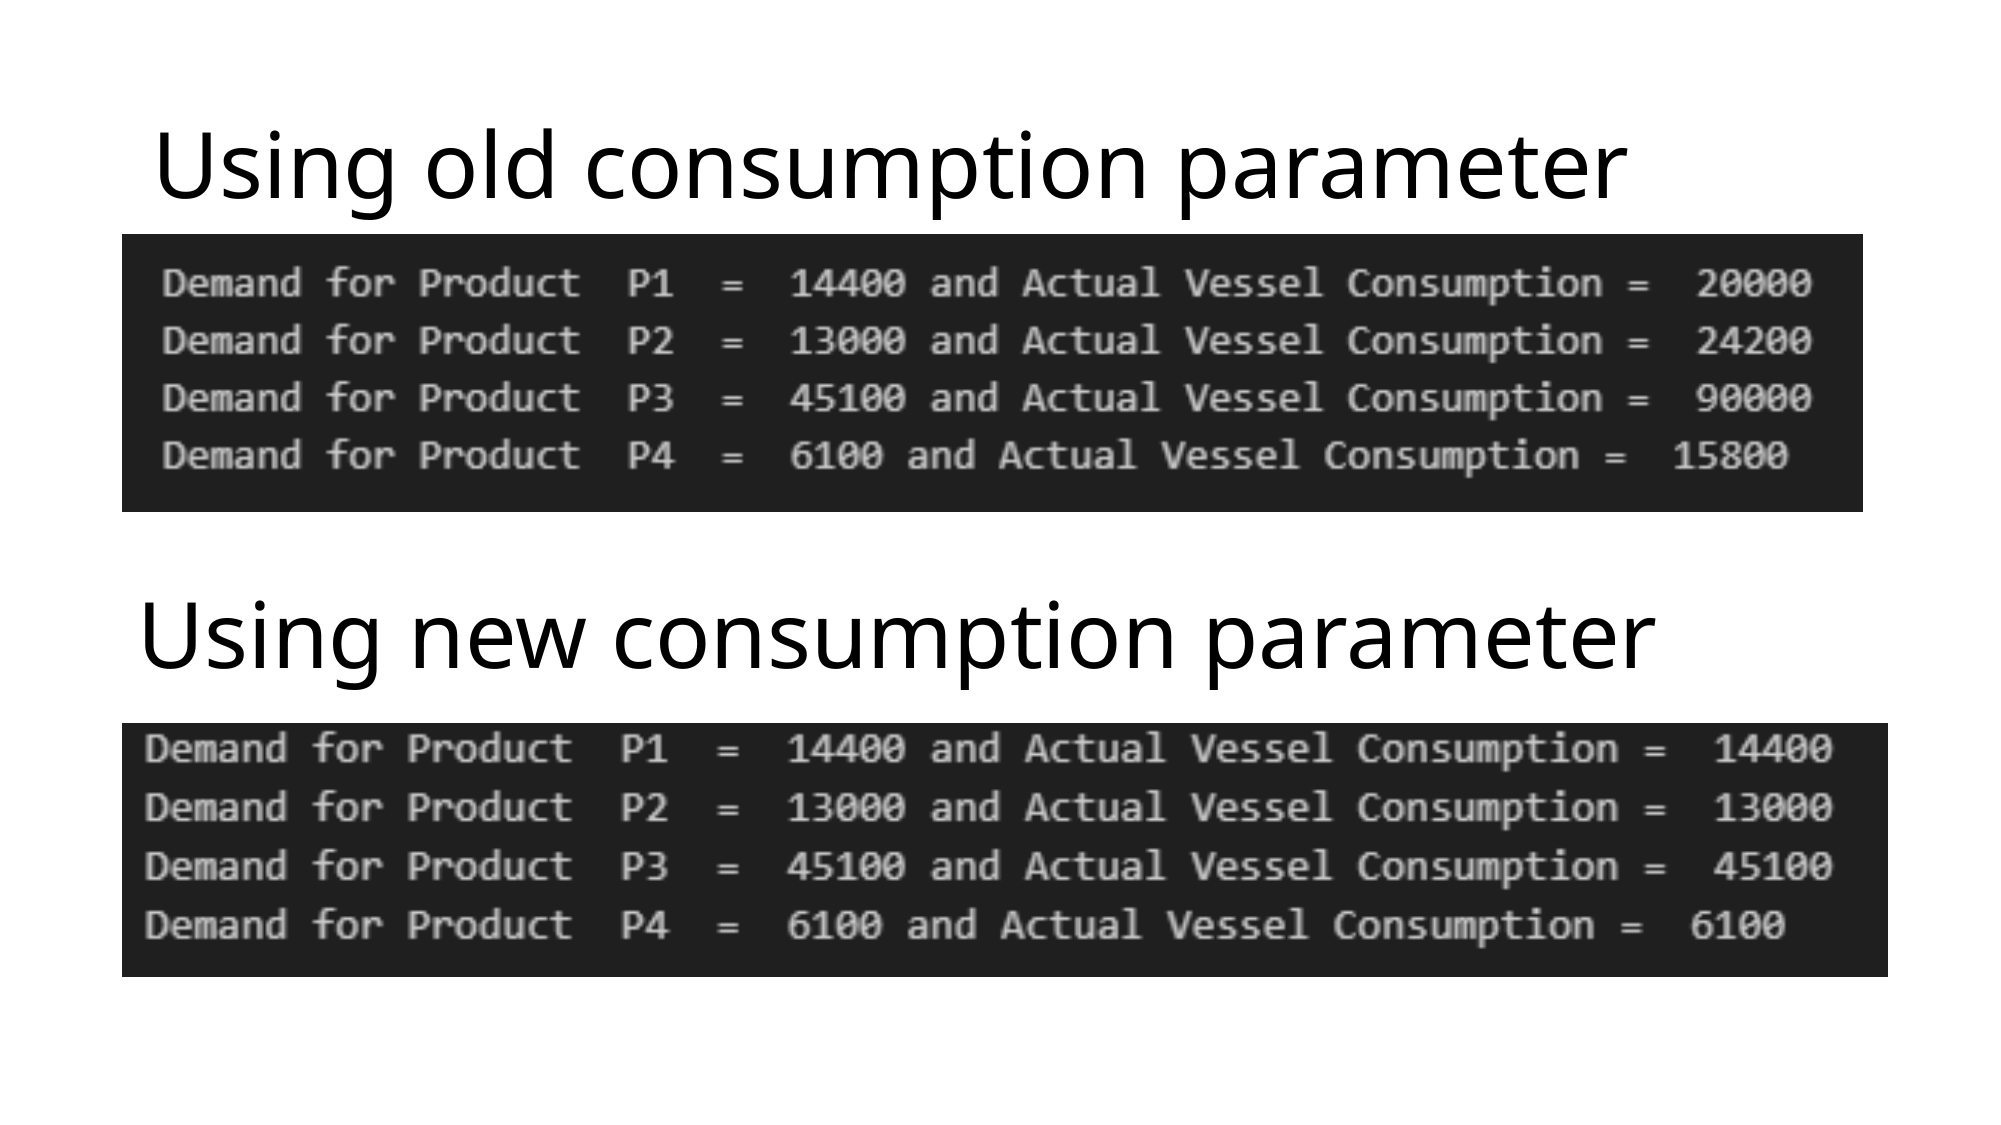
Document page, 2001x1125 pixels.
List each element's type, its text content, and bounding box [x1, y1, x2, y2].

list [122, 234, 1863, 512]
picture [122, 723, 1889, 977]
text_box Using new consumption parameter [122, 530, 1848, 723]
title Using old consumption parameter [137, 59, 1863, 234]
